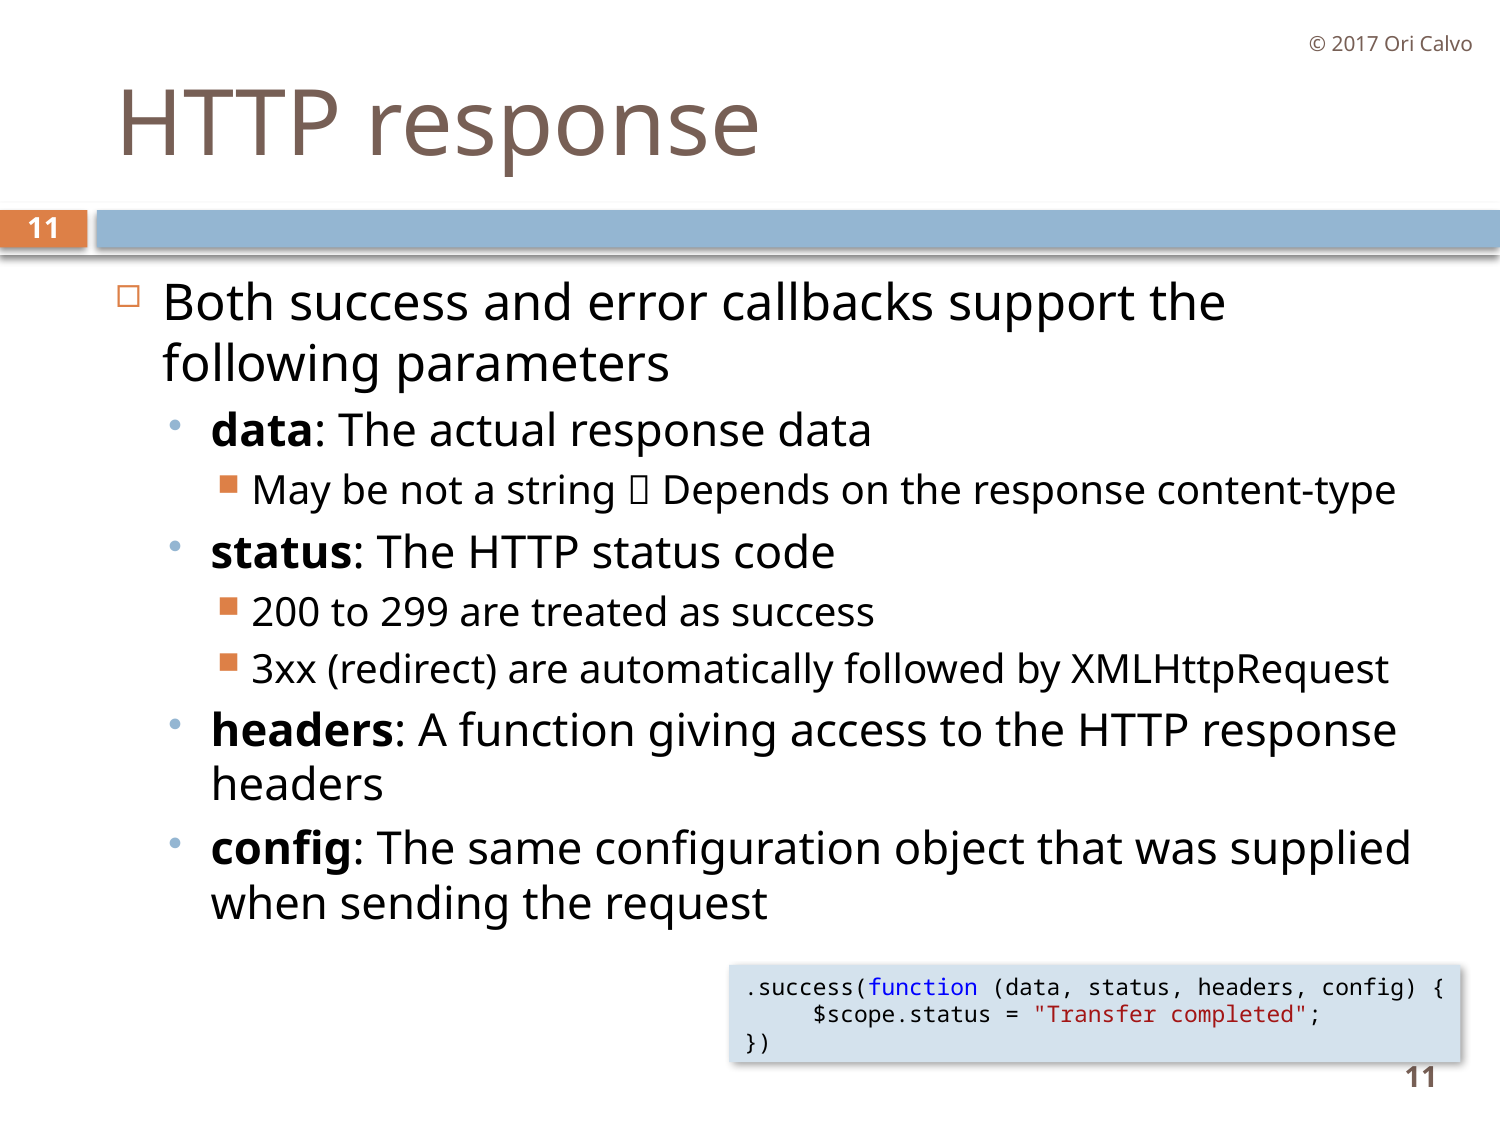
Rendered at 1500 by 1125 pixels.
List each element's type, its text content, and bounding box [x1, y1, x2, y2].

list Both success and error callbacks support the following parameters data: The actual response data May be not a string  Depends on the response content-type status: The HTTP status code 200 to 299 are treated as success 3xx (redirect) are automatically followed by XMLHttpRequest headers: A function giving access to the HTTP response headers config: The same configuration object that was supplied when sending the request [100, 262, 1438, 1000]
slide_number 11 [0, 208, 88, 249]
footer © 2017 Ori Calvo [1281, 0, 1500, 90]
title HTTP response [100, 37, 1438, 200]
text_box .success(function (data, status, headers, config) { $scope.status = "Transfer completed"; }) [729, 964, 1461, 1063]
